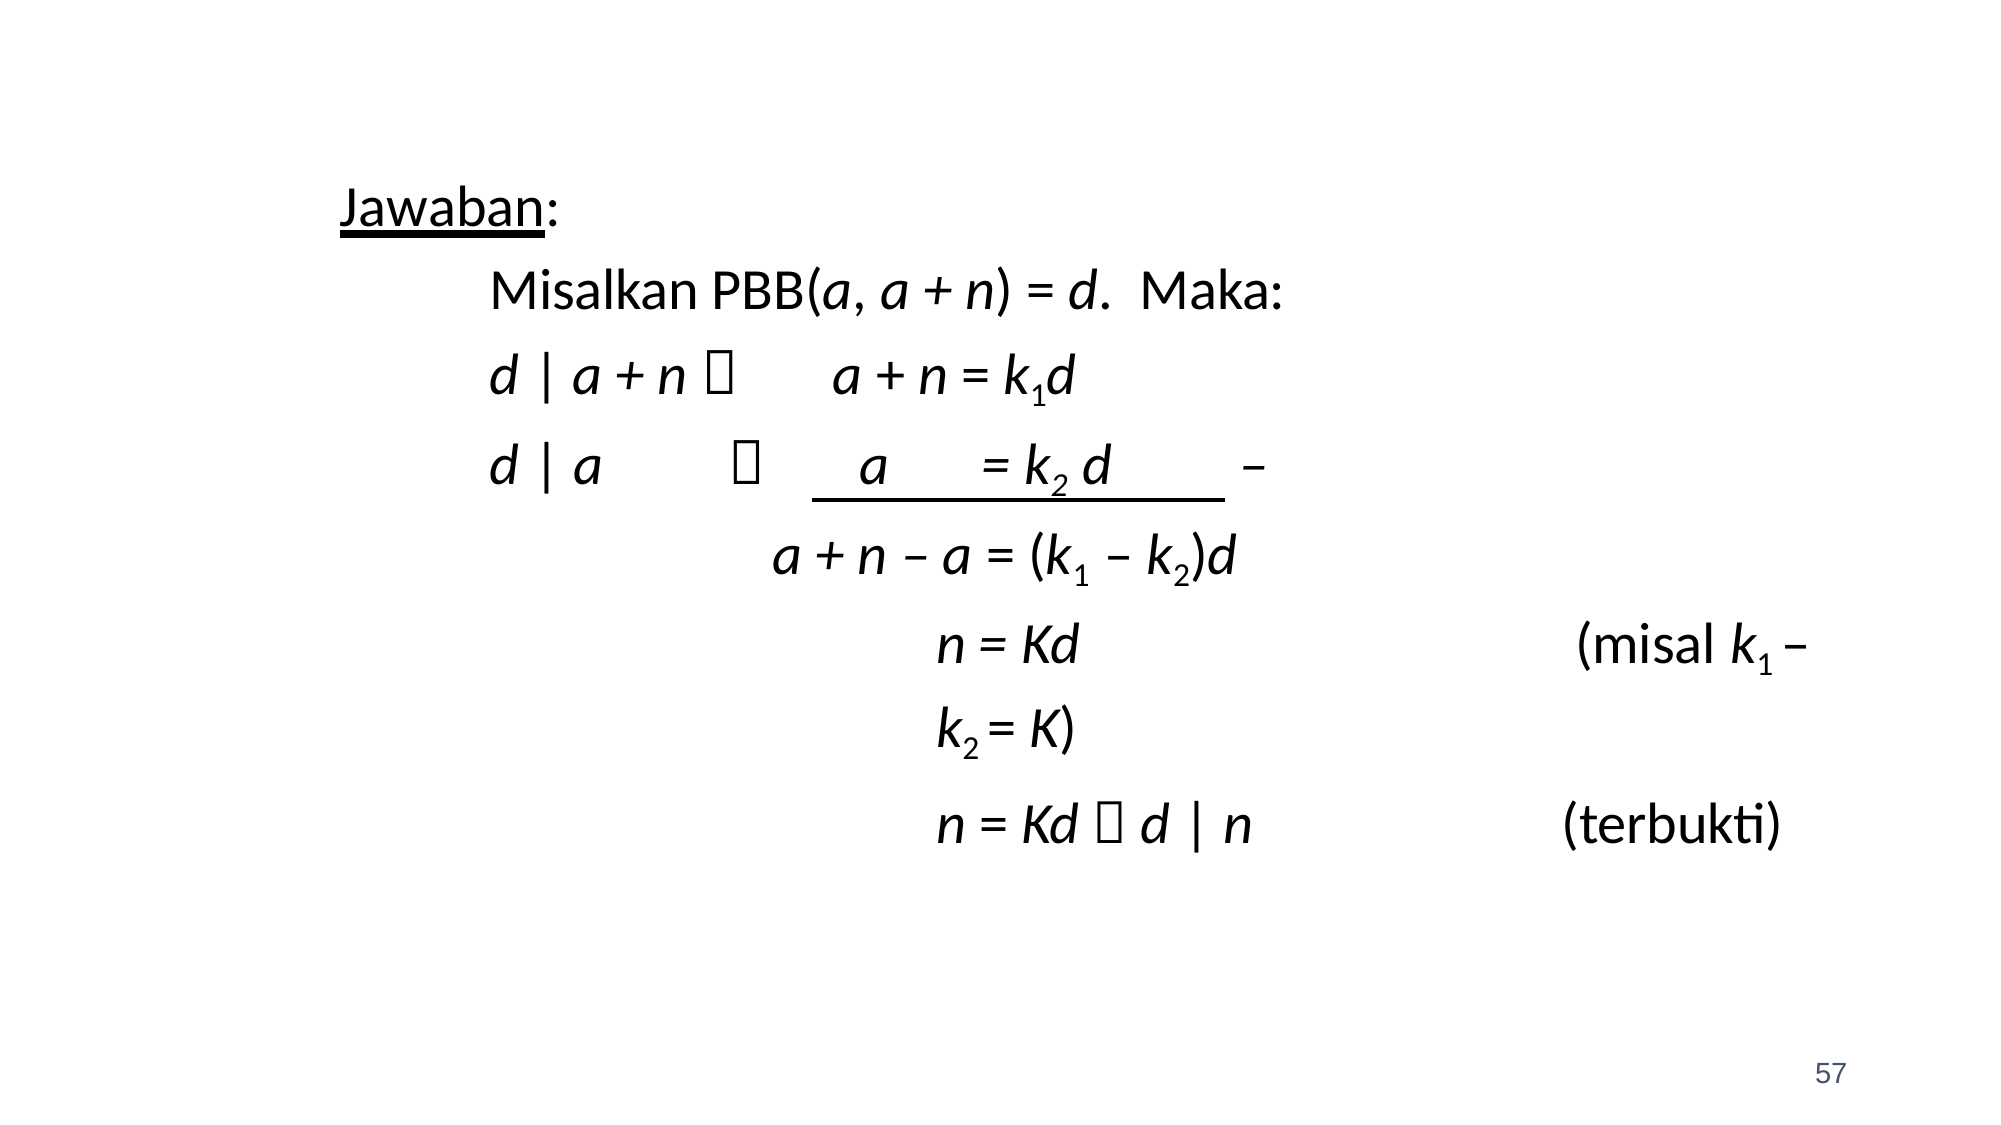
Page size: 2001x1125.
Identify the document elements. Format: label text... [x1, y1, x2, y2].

text_box Misalkan PBB(a, a + n) = d. Maka: d | a + n a + n = k1d d | a a = k2 d – a + n – a = (k1 – k2)d n = Kd (misal k1 – k2 = K) n = Kd  d | n (terbukti) [481, 235, 1854, 856]
slide_number 57 [1808, 1055, 1854, 1125]
title Jawaban: [337, 166, 725, 357]
